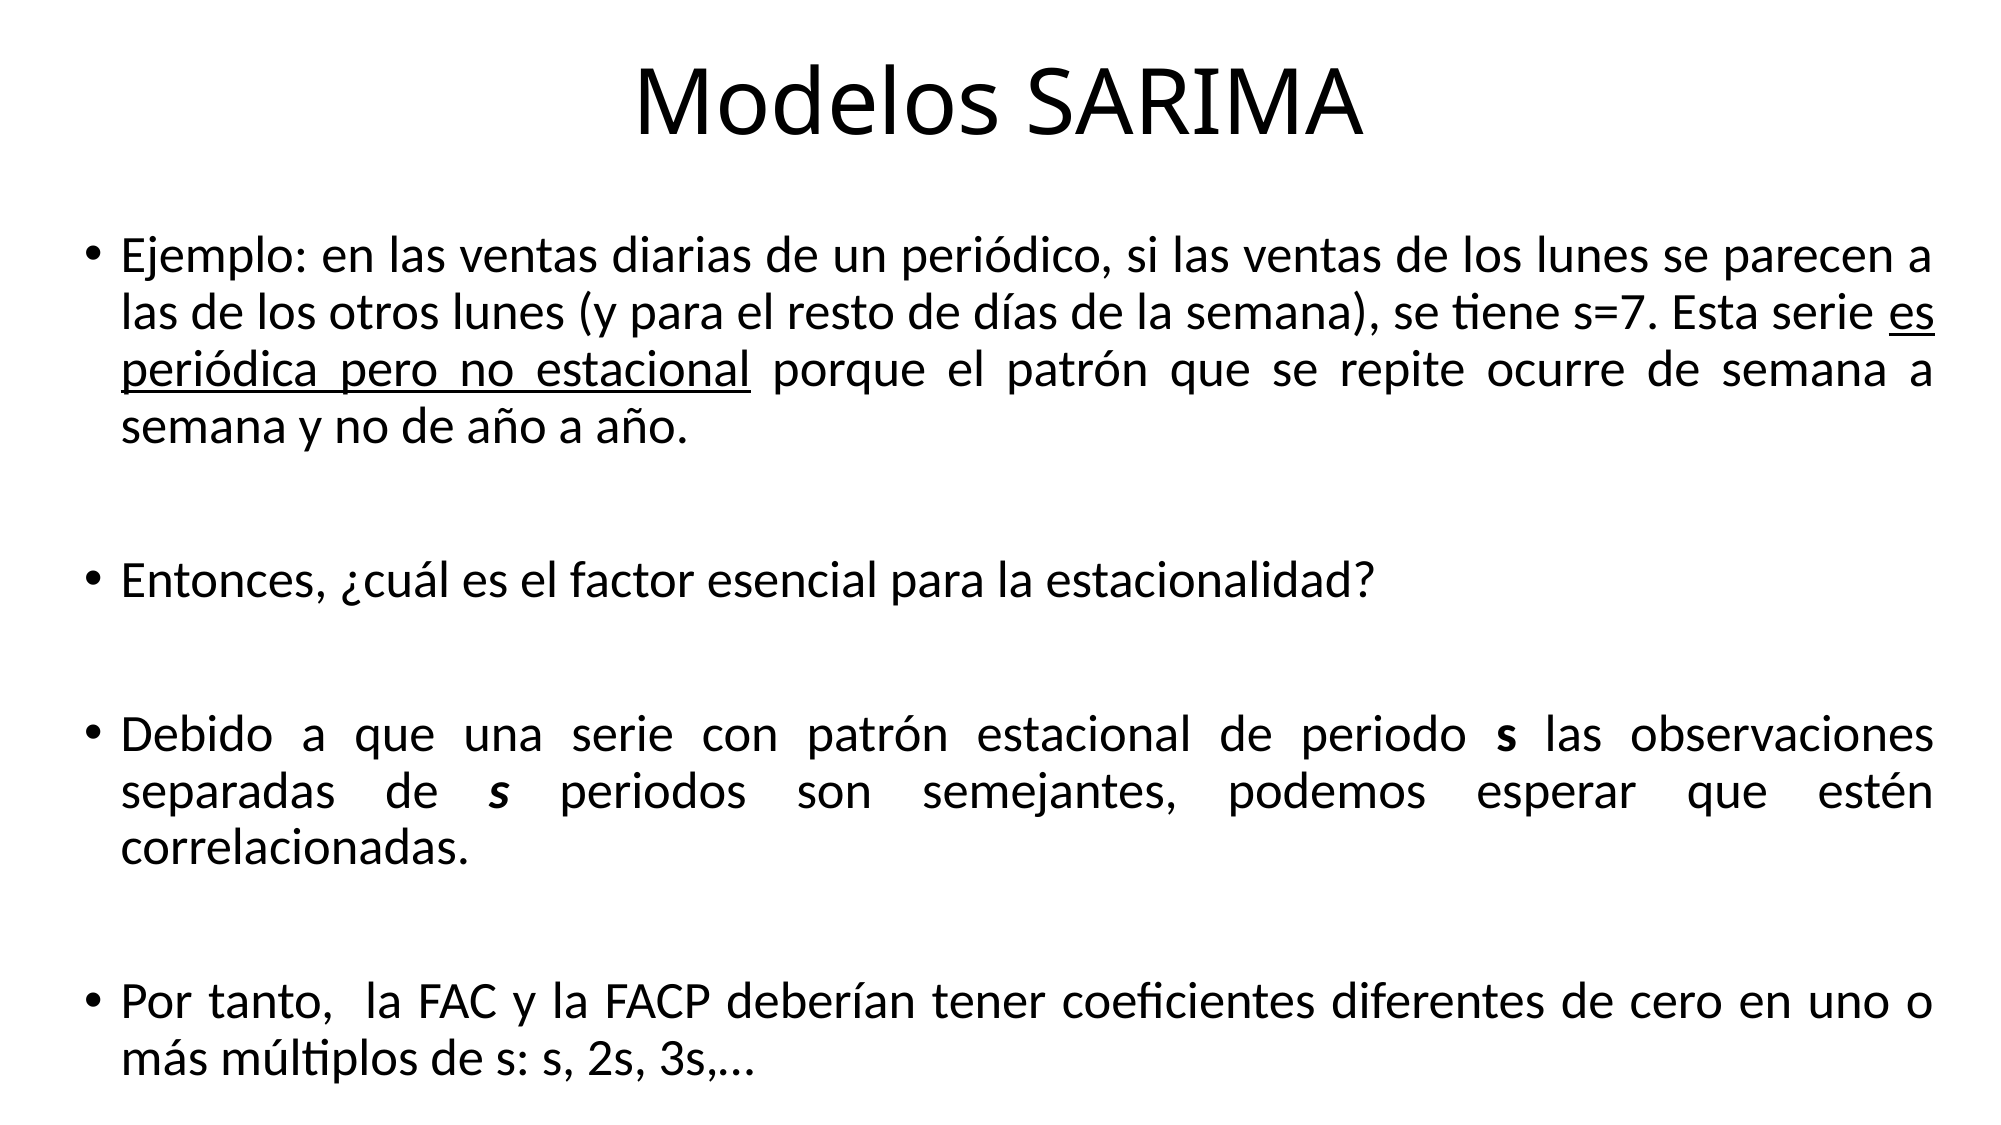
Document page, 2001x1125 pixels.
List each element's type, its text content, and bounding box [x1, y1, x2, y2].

title Modelos SARIMA [136, 27, 1862, 183]
list Ejemplo: en las ventas diarias de un periódico, si las ventas de los lunes se parecen a las de los otros lunes (y para el resto de días de la semana), se tiene s=7. Esta serie es periódica pero no estacional porque el patrón que se repite ocurre de semana a semana y no de año a año. Entonces, ¿cuál es el factor esencial para la estacionalidad? Debido a que una serie con patrón estacional de periodo s las observaciones separadas de s periodos son semejantes, podemos esperar que estén correlacionadas. Por tanto, la FAC y la FACP deberían tener coeficientes diferentes de cero en uno o más múltiplos de s: s, 2s, 3s,… [69, 219, 1950, 1103]
